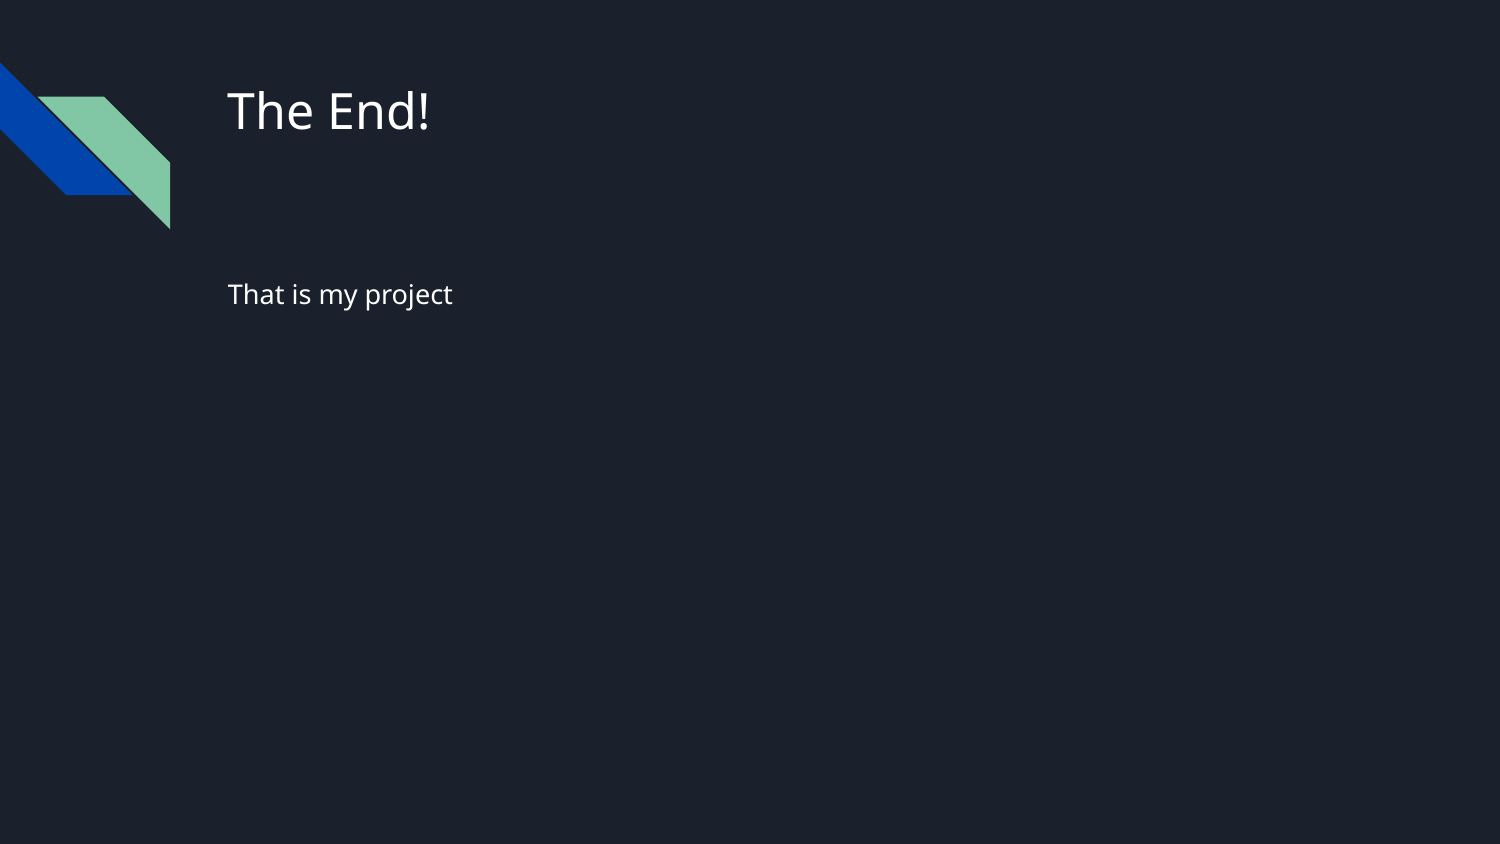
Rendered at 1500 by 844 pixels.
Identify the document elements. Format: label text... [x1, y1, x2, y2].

list That is my project [212, 257, 1368, 735]
title The End! [212, 64, 1368, 215]
